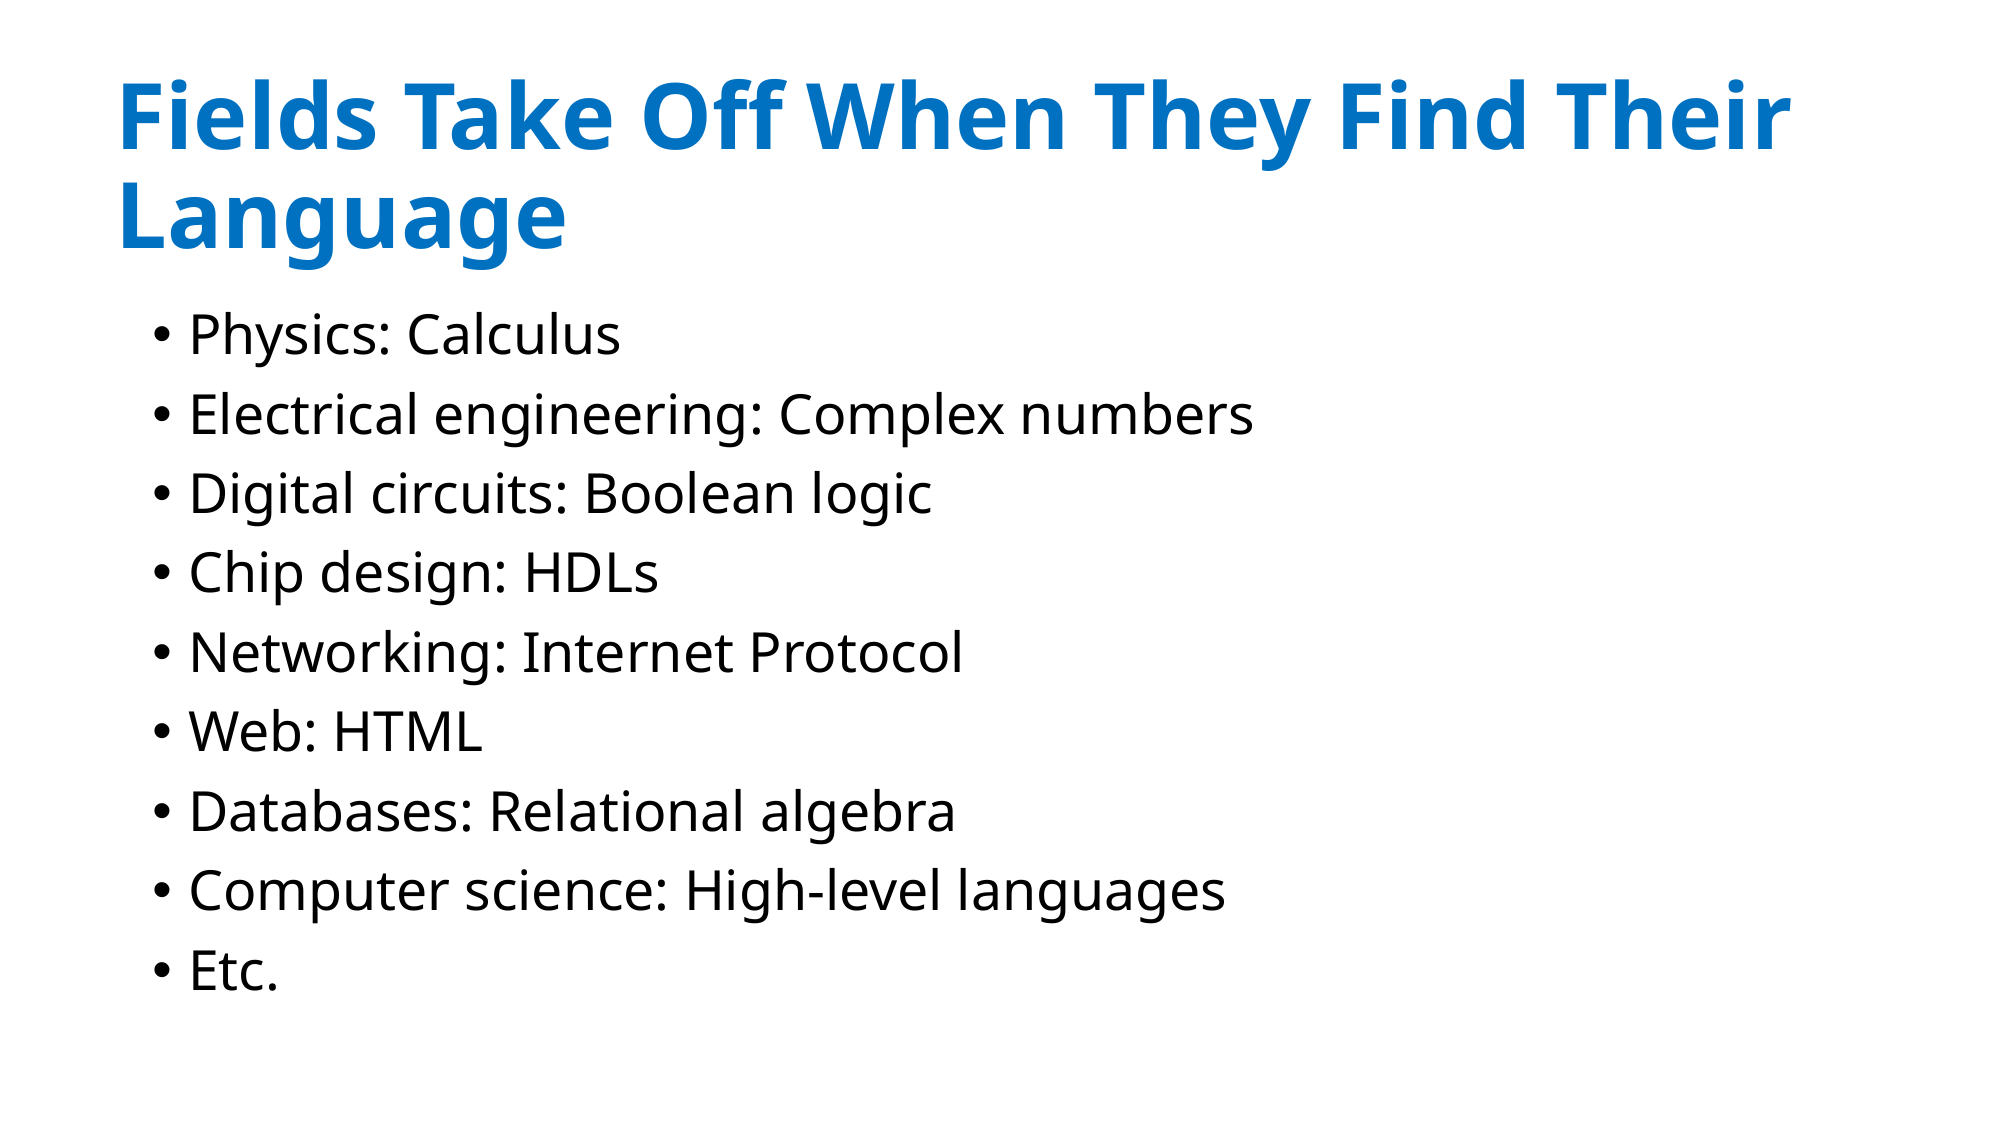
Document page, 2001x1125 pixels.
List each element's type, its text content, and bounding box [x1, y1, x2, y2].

list Physics: Calculus Electrical engineering: Complex numbers Digital circuits: Boolean logic Chip design: HDLs Networking: Internet Protocol Web: HTML Databases: Relational algebra Computer science: High-level languages Etc. [137, 299, 1863, 1014]
title Fields Take Off When They Find Their Language [100, 60, 1957, 278]
